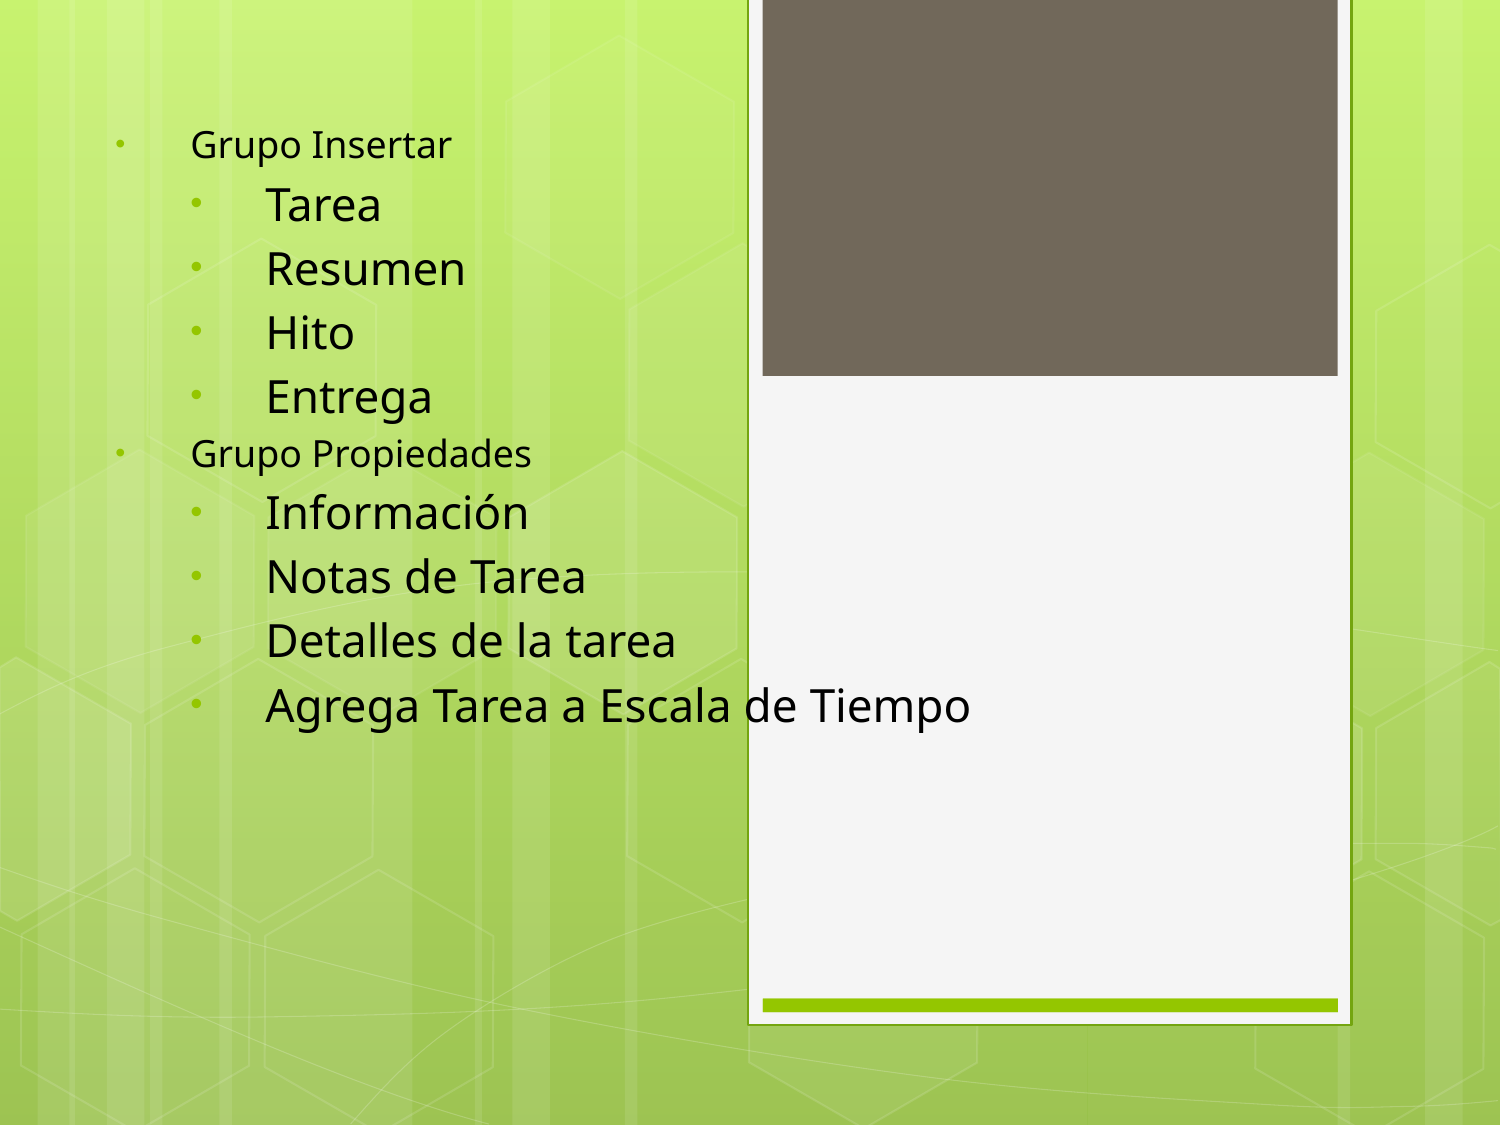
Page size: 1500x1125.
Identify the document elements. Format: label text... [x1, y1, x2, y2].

subtitle Grupo Insertar Tarea Resumen Hito Entrega Grupo Propiedades Información Notas de Tarea Detalles de la tarea Agrega Tarea a Escala de Tiempo [100, 113, 1388, 1012]
